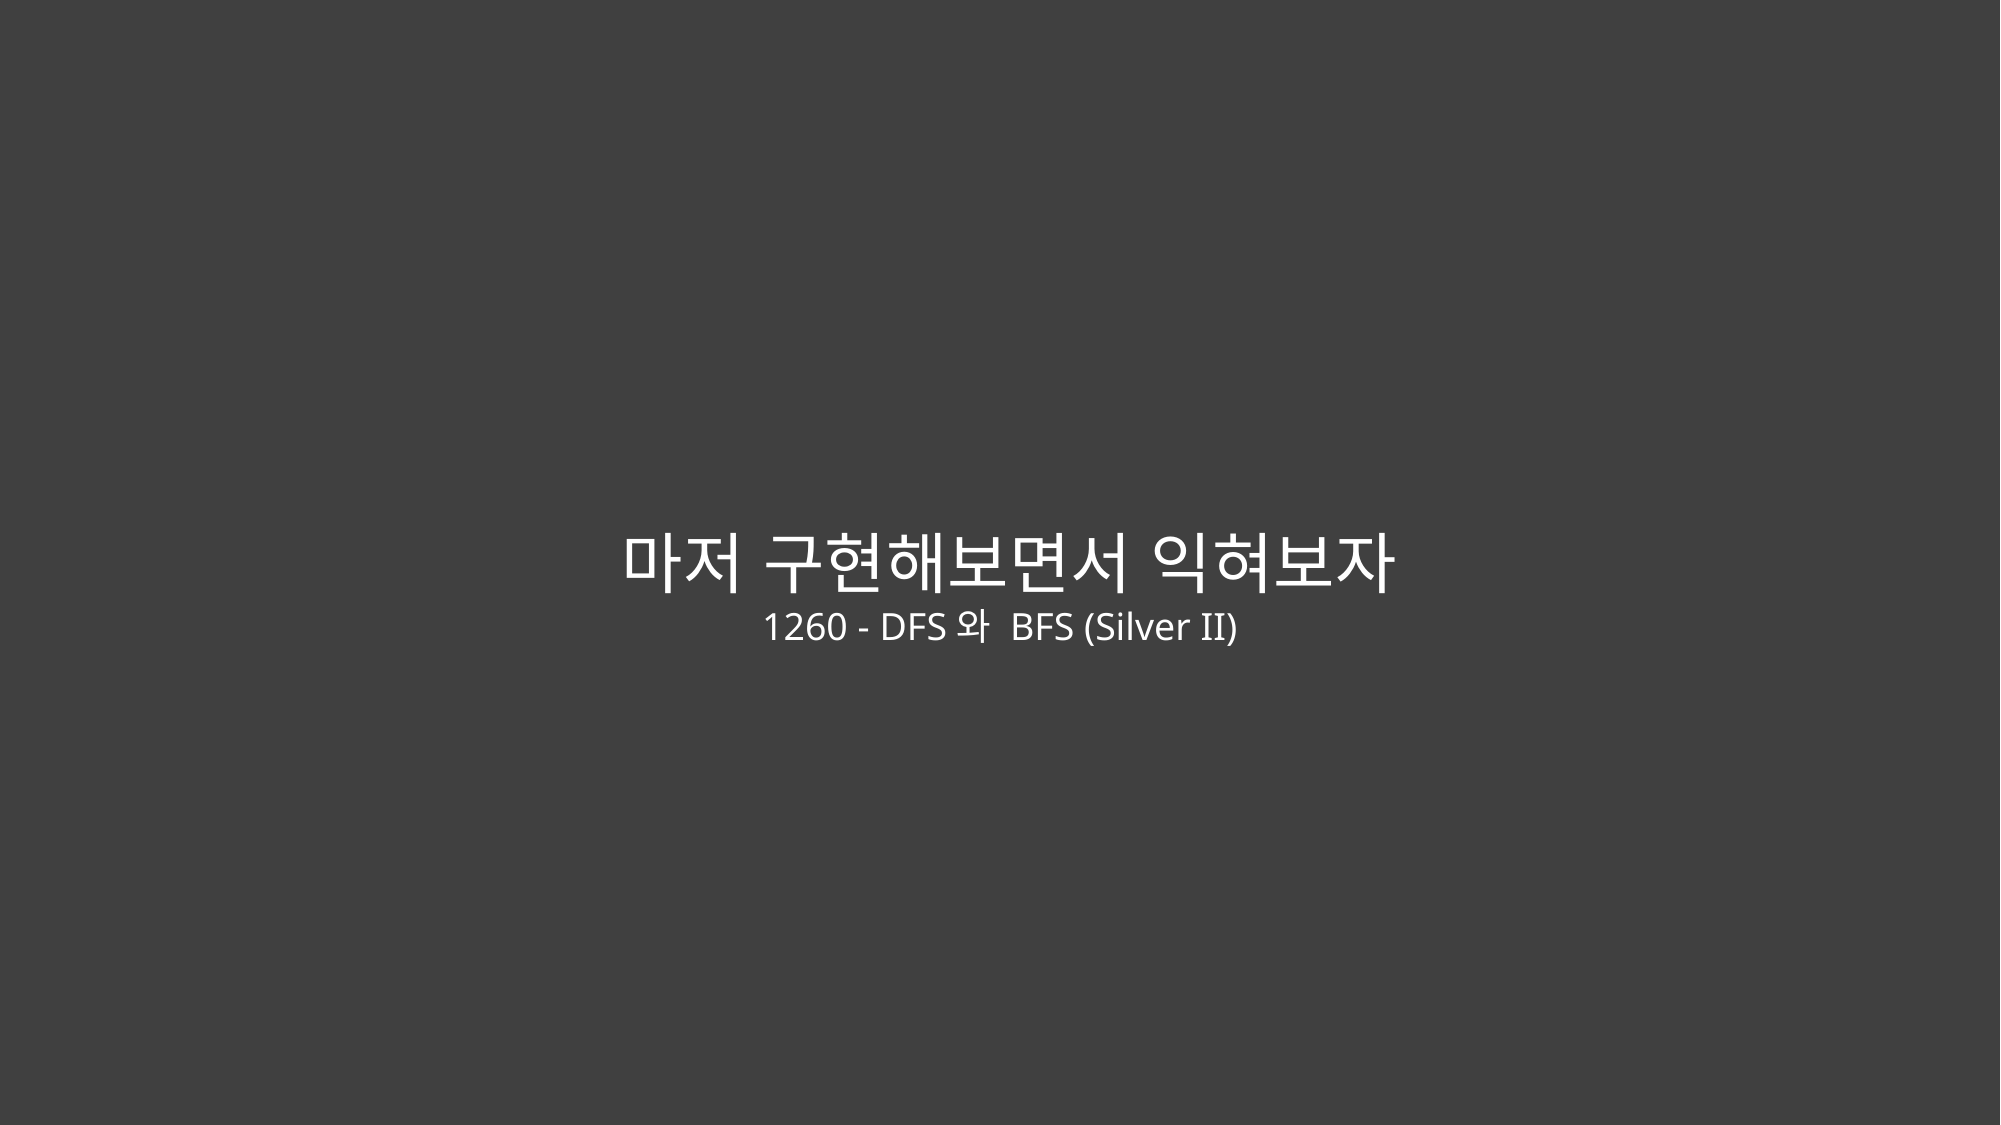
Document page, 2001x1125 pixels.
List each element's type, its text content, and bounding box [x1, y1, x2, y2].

text_box 마저 구현해보면서 익혀보자 [607, 514, 1413, 610]
text_box 1260 - DFS와 BFS (Silver II) [747, 610, 1253, 656]
